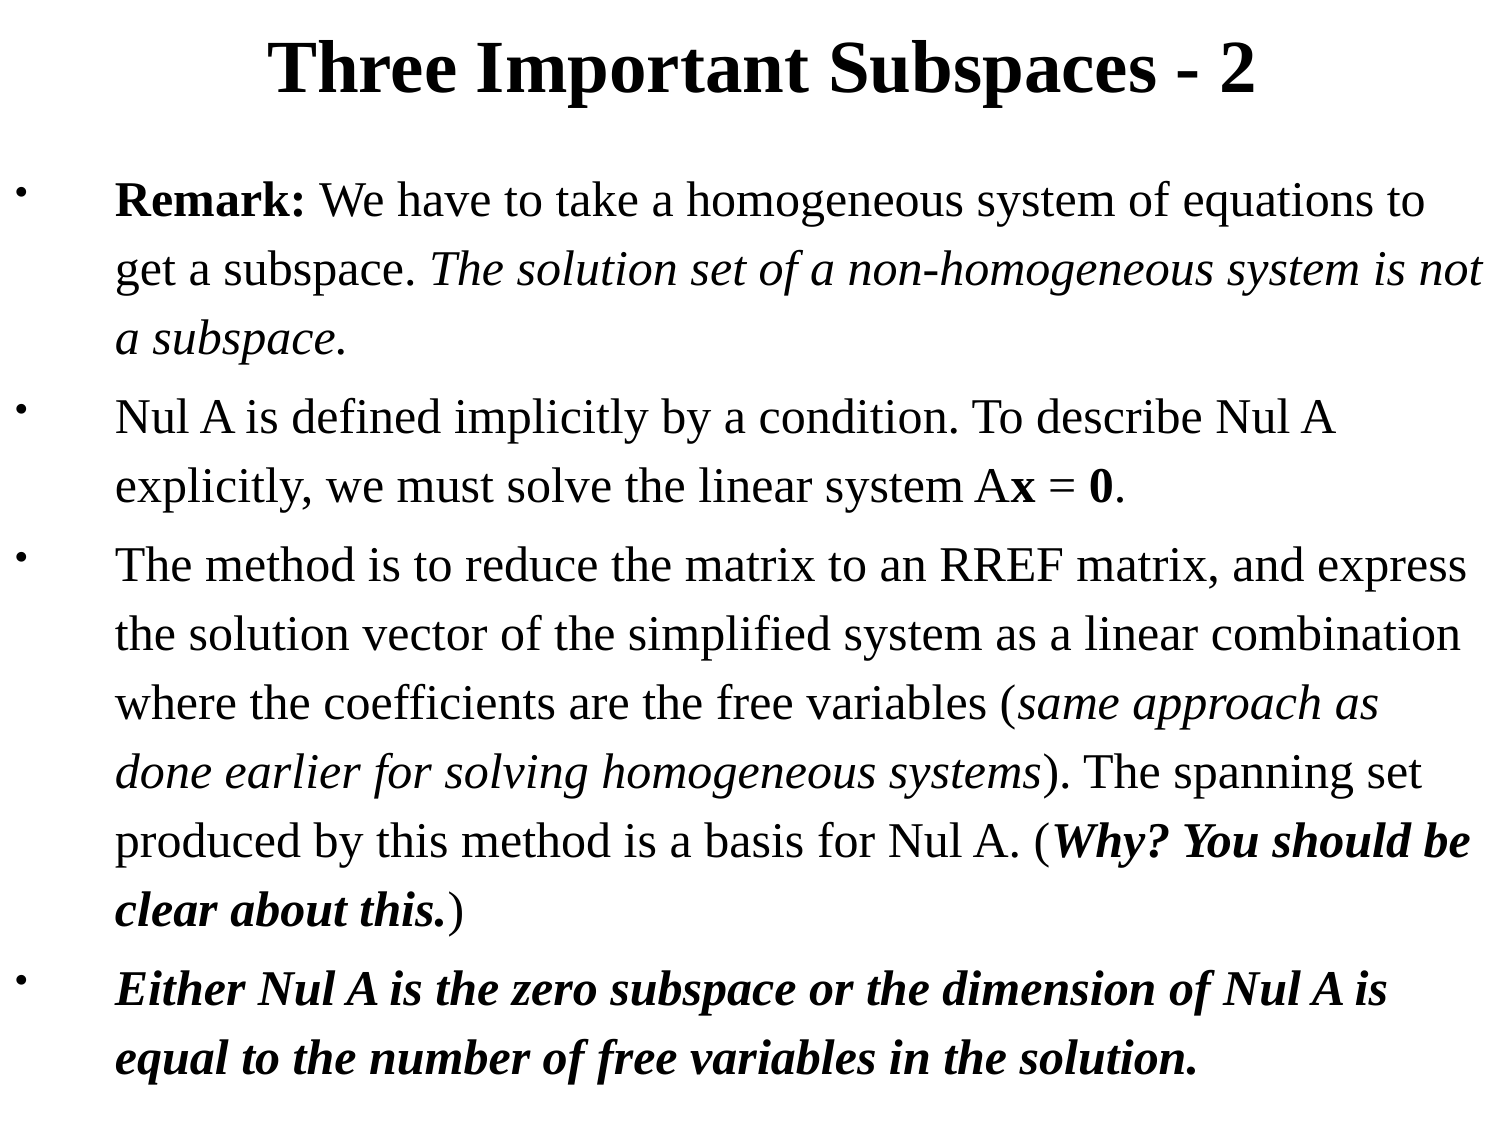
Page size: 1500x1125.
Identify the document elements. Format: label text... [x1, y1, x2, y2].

title Three Important Subspaces - 2 [137, 0, 1388, 126]
list Remark: We have to take a homogeneous system of equations to get a subspace. The solution set of a non-homogeneous system is not a subspace. Nul A is defined implicitly by a condition. To describe Nul A explicitly, we must solve the linear system Ax = 0. The method is to reduce the matrix to an RREF matrix, and express the solution vector of the simplified system as a linear combination where the coefficients are the free variables (same approach as done earlier for solving homogeneous systems). The spanning set produced by this method is a basis for Nul A. (Why? You should be clear about this.) Either Nul A is the zero subspace or the dimension of Nul A is equal to the number of free variables in the solution. [0, 149, 1500, 1125]
